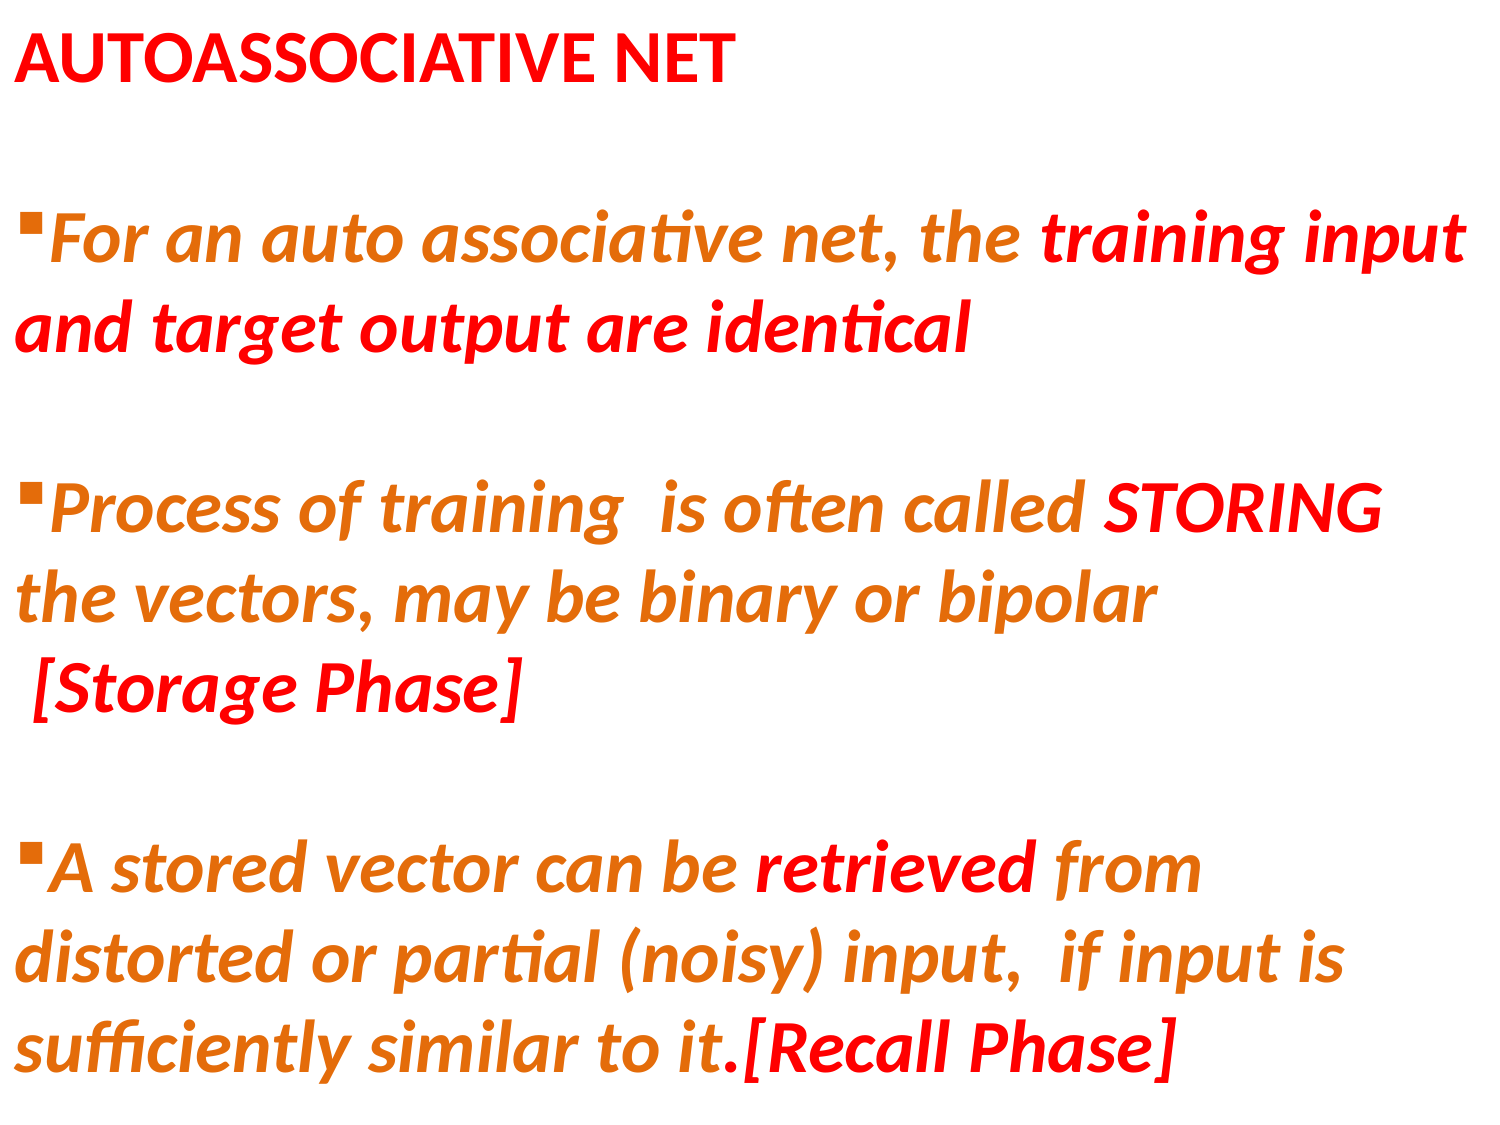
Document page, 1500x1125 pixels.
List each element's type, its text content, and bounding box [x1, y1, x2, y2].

text_box AUTOASSOCIATIVE NET For an auto associative net, the training input and target output are identical Process of training is often called STORING the vectors, may be binary or bipolar [Storage Phase] A stored vector can be retrieved from distorted or partial (noisy) input, if input is sufficiently similar to it.[Recall Phase] [0, 0, 1500, 1095]
